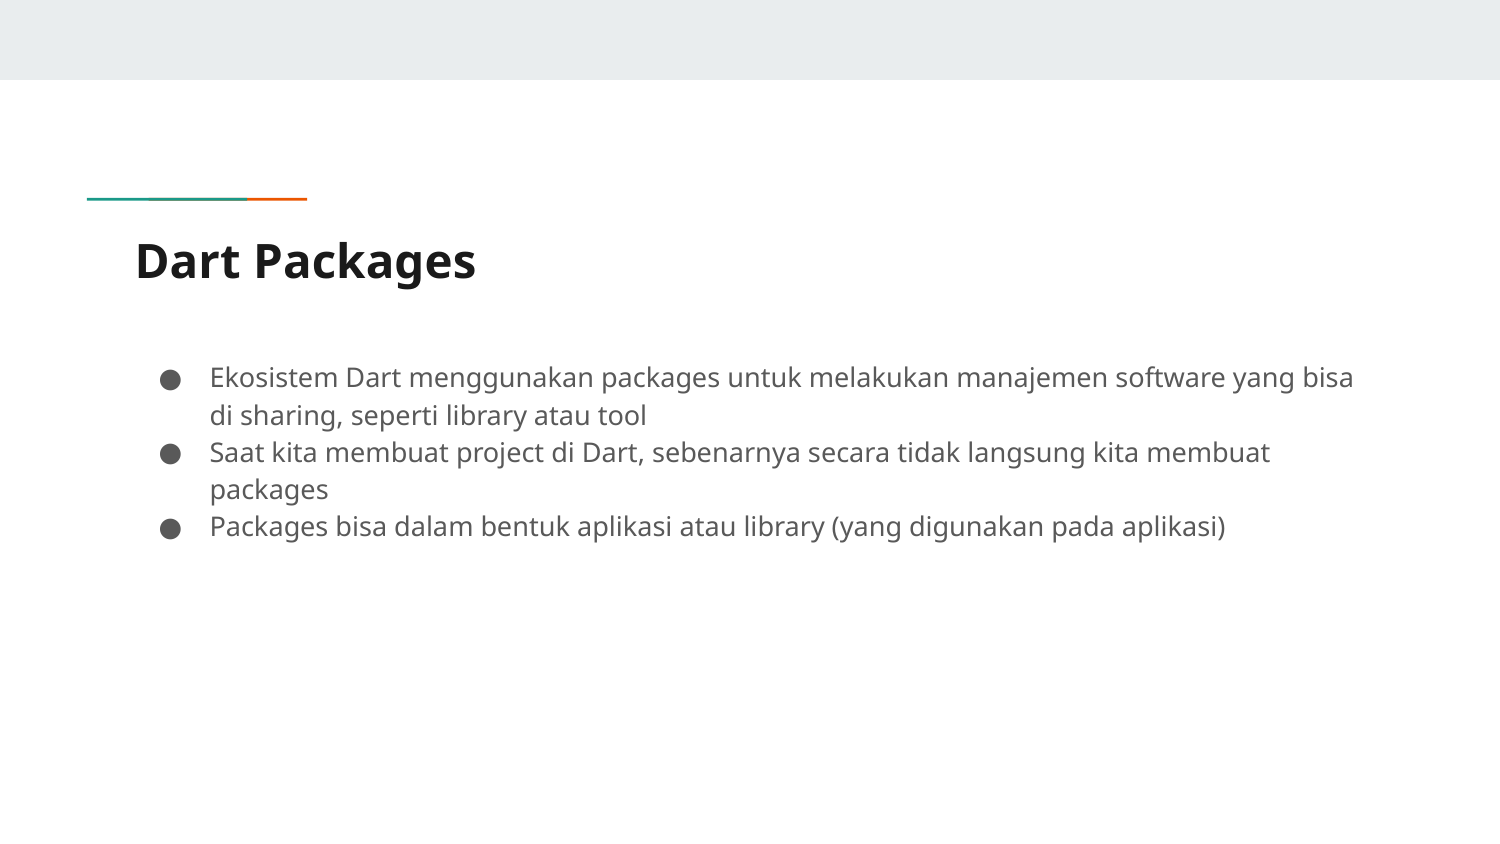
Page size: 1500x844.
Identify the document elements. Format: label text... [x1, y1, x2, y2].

title Dart Packages [119, 216, 1381, 305]
list Ekosistem Dart menggunakan packages untuk melakukan manajemen software yang bisa di sharing, seperti library atau tool Saat kita membuat project di Dart, sebenarnya secara tidak langsung kita membuat packages Packages bisa dalam bentuk aplikasi atau library (yang digunakan pada aplikasi) [119, 341, 1381, 712]
